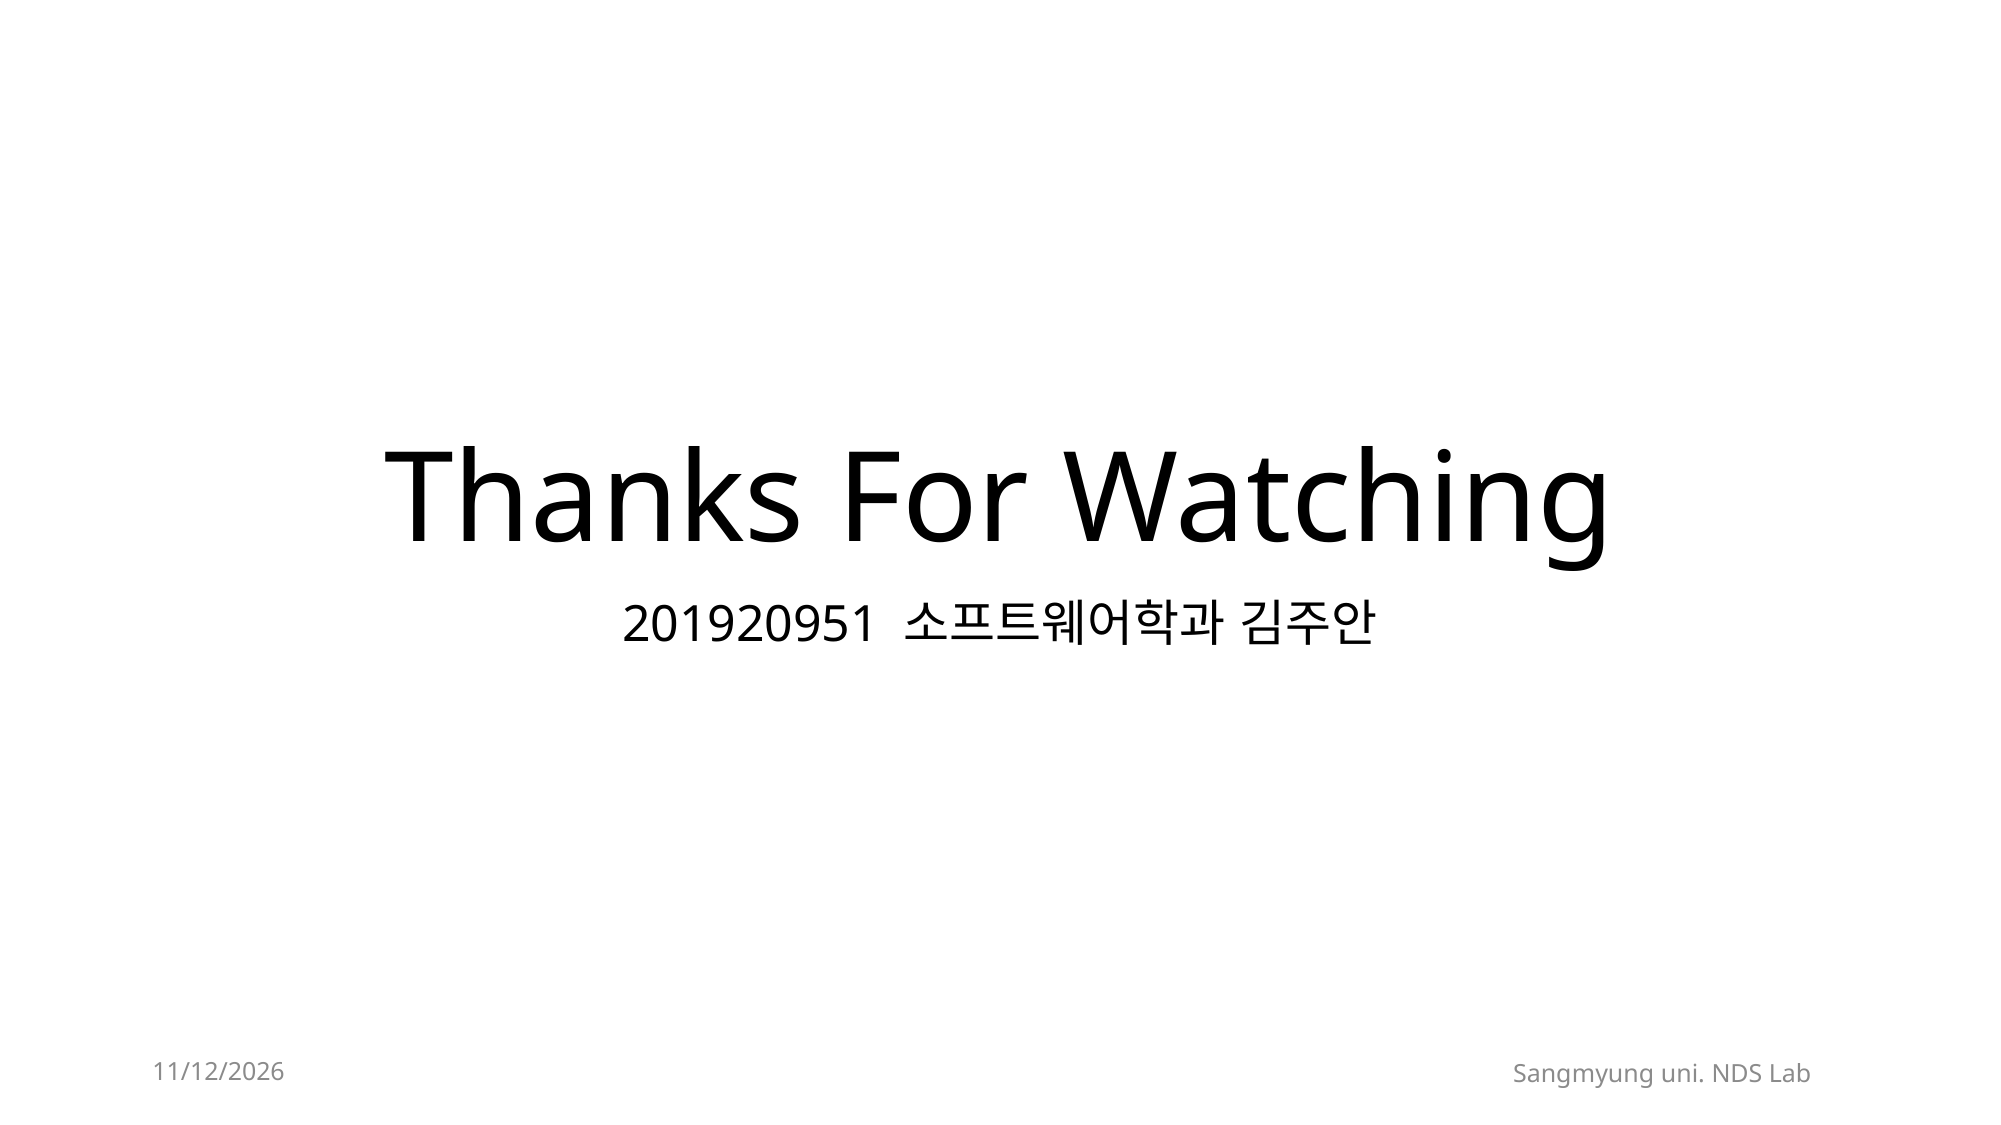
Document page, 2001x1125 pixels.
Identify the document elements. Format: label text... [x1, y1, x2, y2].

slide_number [137, 1042, 588, 1103]
footer Sangmyung uni. NDS Lab [1325, 1042, 2000, 1103]
subtitle 201920951 소프트웨어학과 김주안 [249, 590, 1750, 863]
title Thanks For Watching [249, 184, 1750, 576]
